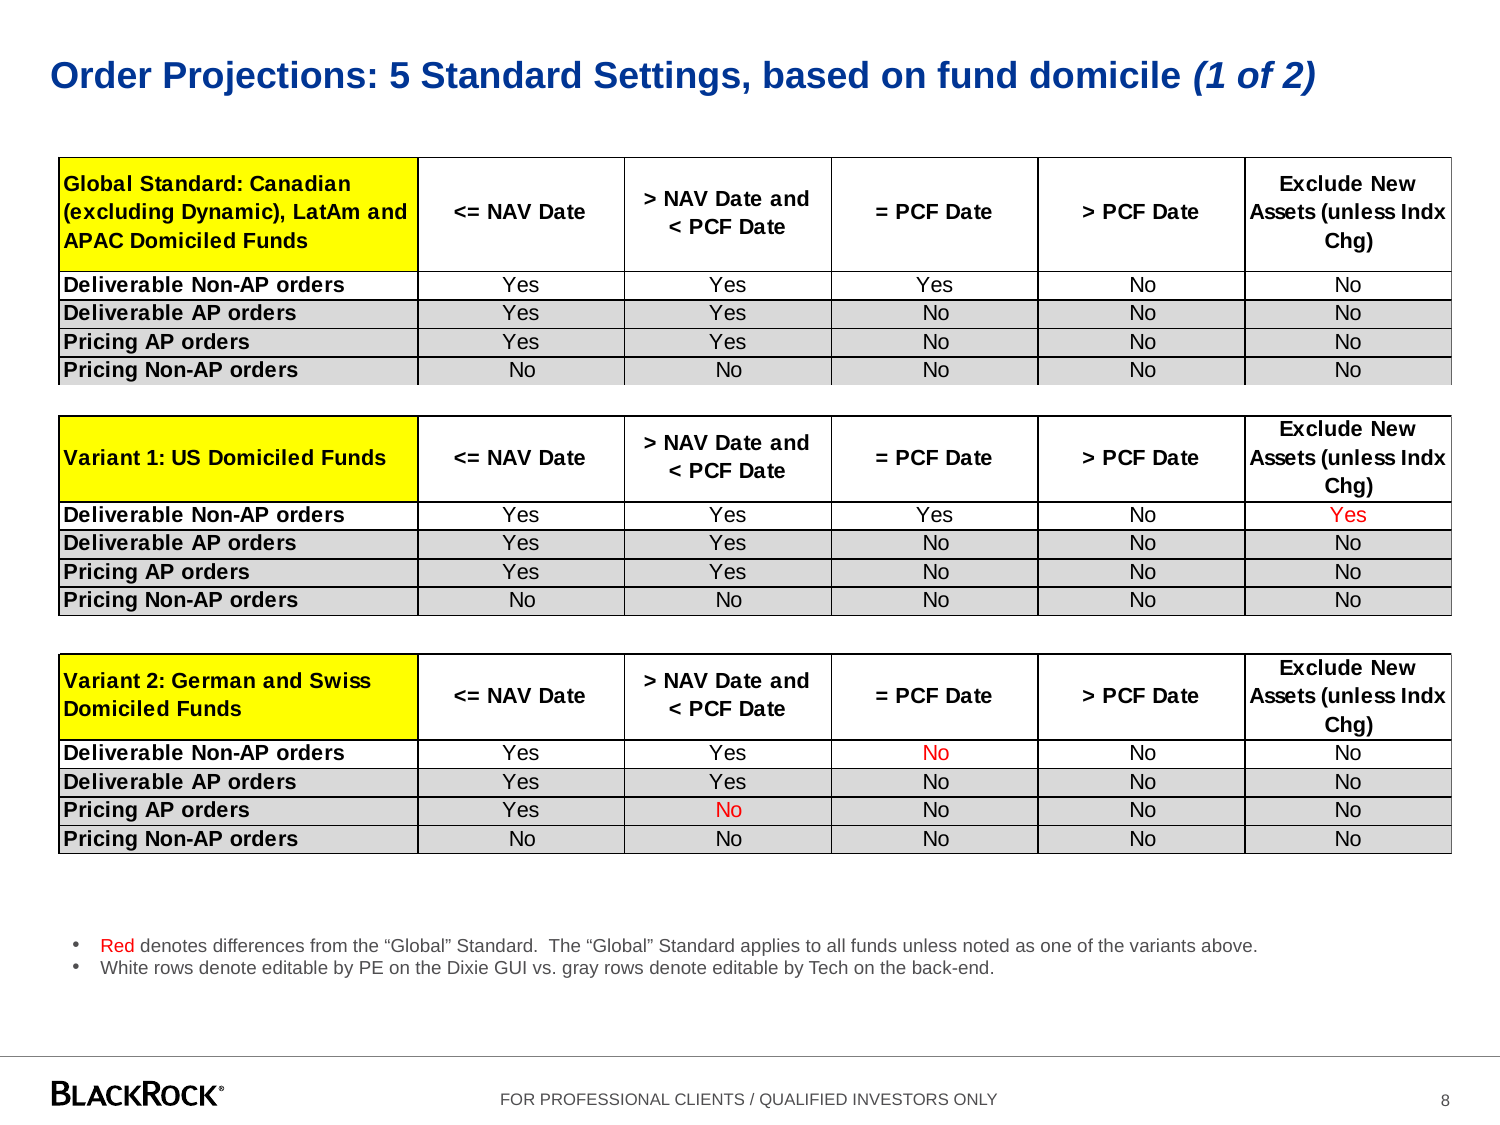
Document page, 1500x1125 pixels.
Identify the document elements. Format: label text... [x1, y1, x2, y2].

text_box Red denotes differences from the “Global” Standard. The “Global” Standard applies to all funds unless noted as one of the variants above. White rows denote editable by PE on the Dixie GUI vs. gray rows denote editable by Tech on the back-end. [57, 925, 1442, 986]
slide_number 8 [1388, 1081, 1450, 1118]
picture [57, 653, 1454, 856]
picture [57, 415, 1454, 617]
title Order Projections: 5 Standard Settings, based on fund domicile (1 of 2) [50, 24, 1450, 124]
footer For professional clients / qualified investors only [246, 1081, 1253, 1118]
picture [57, 156, 1454, 387]
